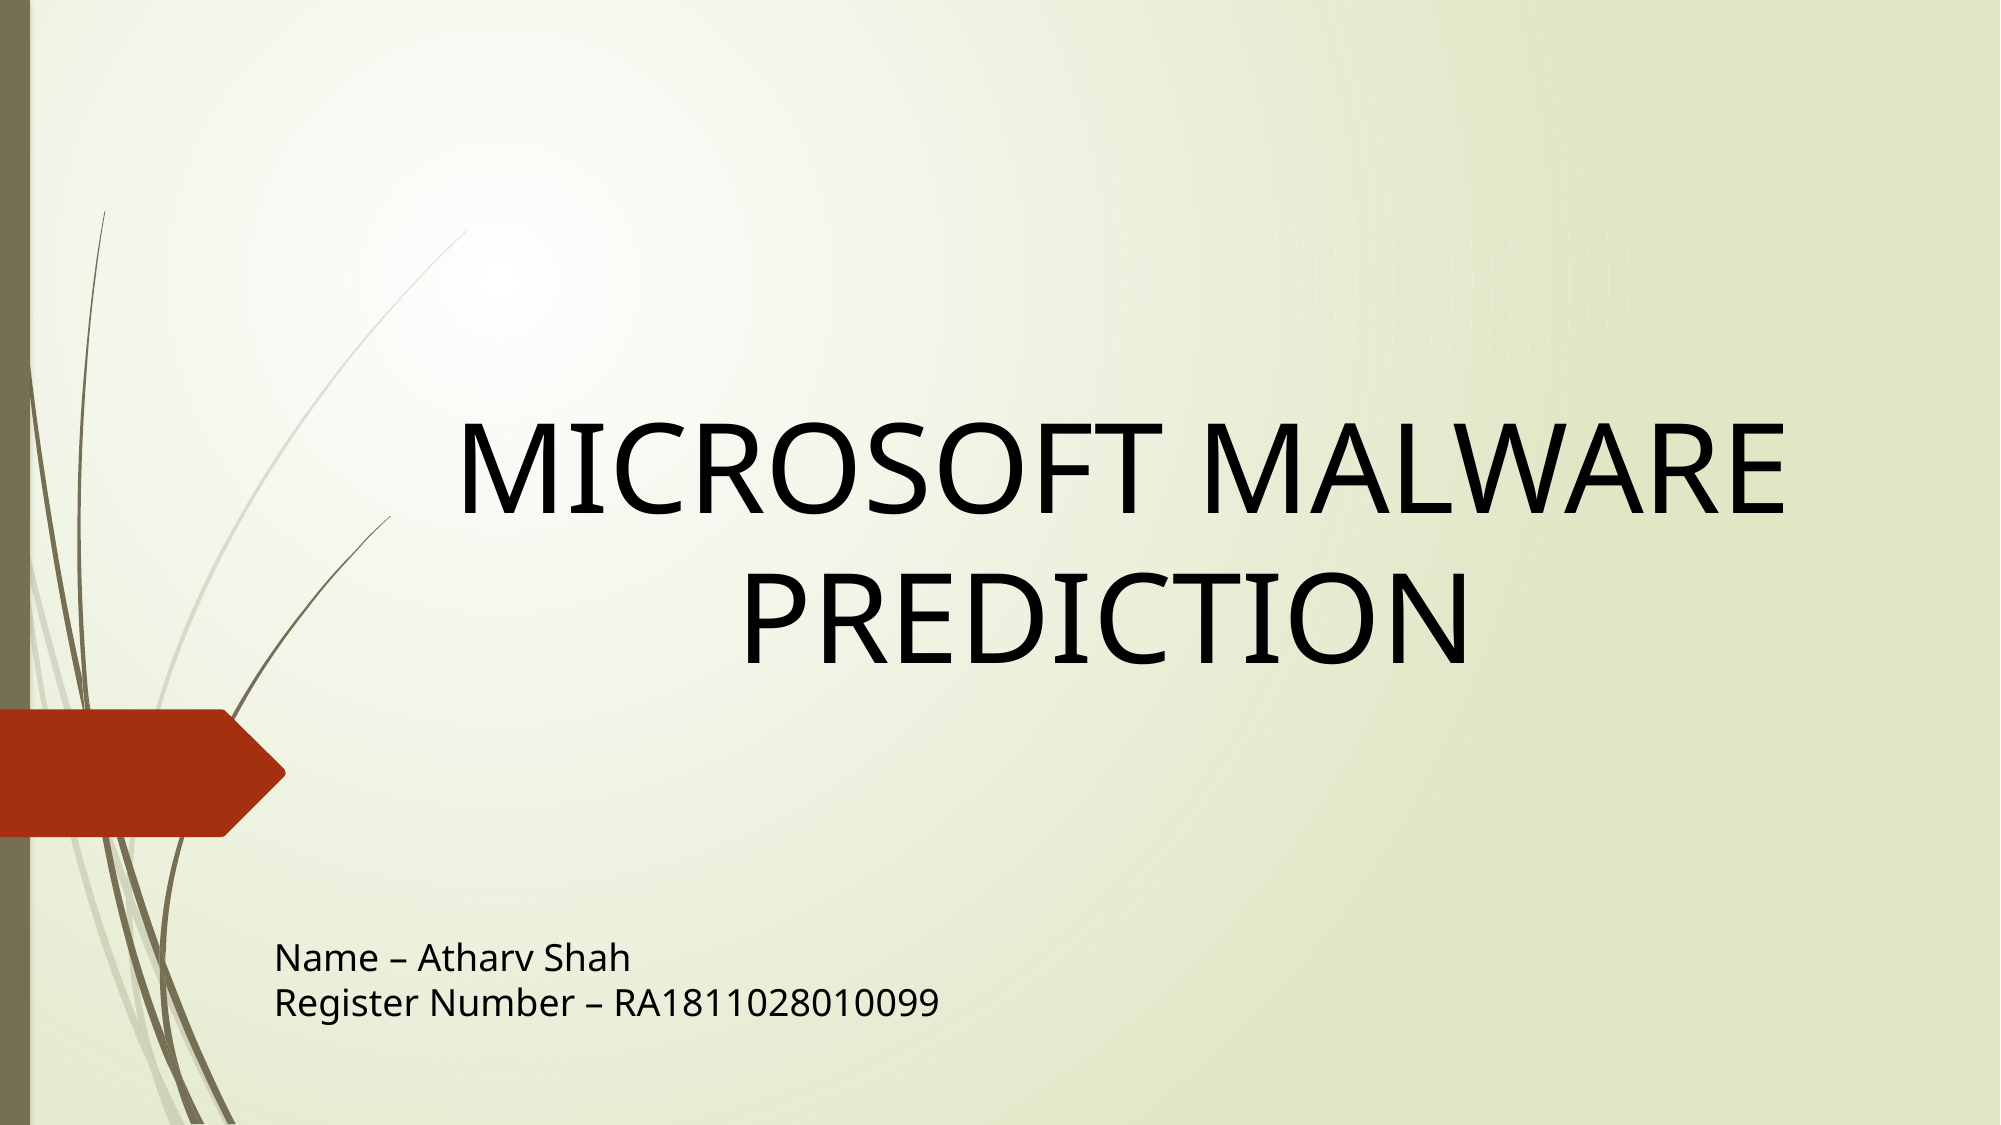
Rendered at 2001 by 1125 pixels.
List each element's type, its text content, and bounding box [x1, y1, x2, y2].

text_box MICROSOFT MALWARE PREDICTION [295, 380, 1950, 696]
text_box [258, 107, 1874, 214]
text_box Name – Atharv Shah Register Number – RA1811028010099 [258, 926, 1100, 1031]
